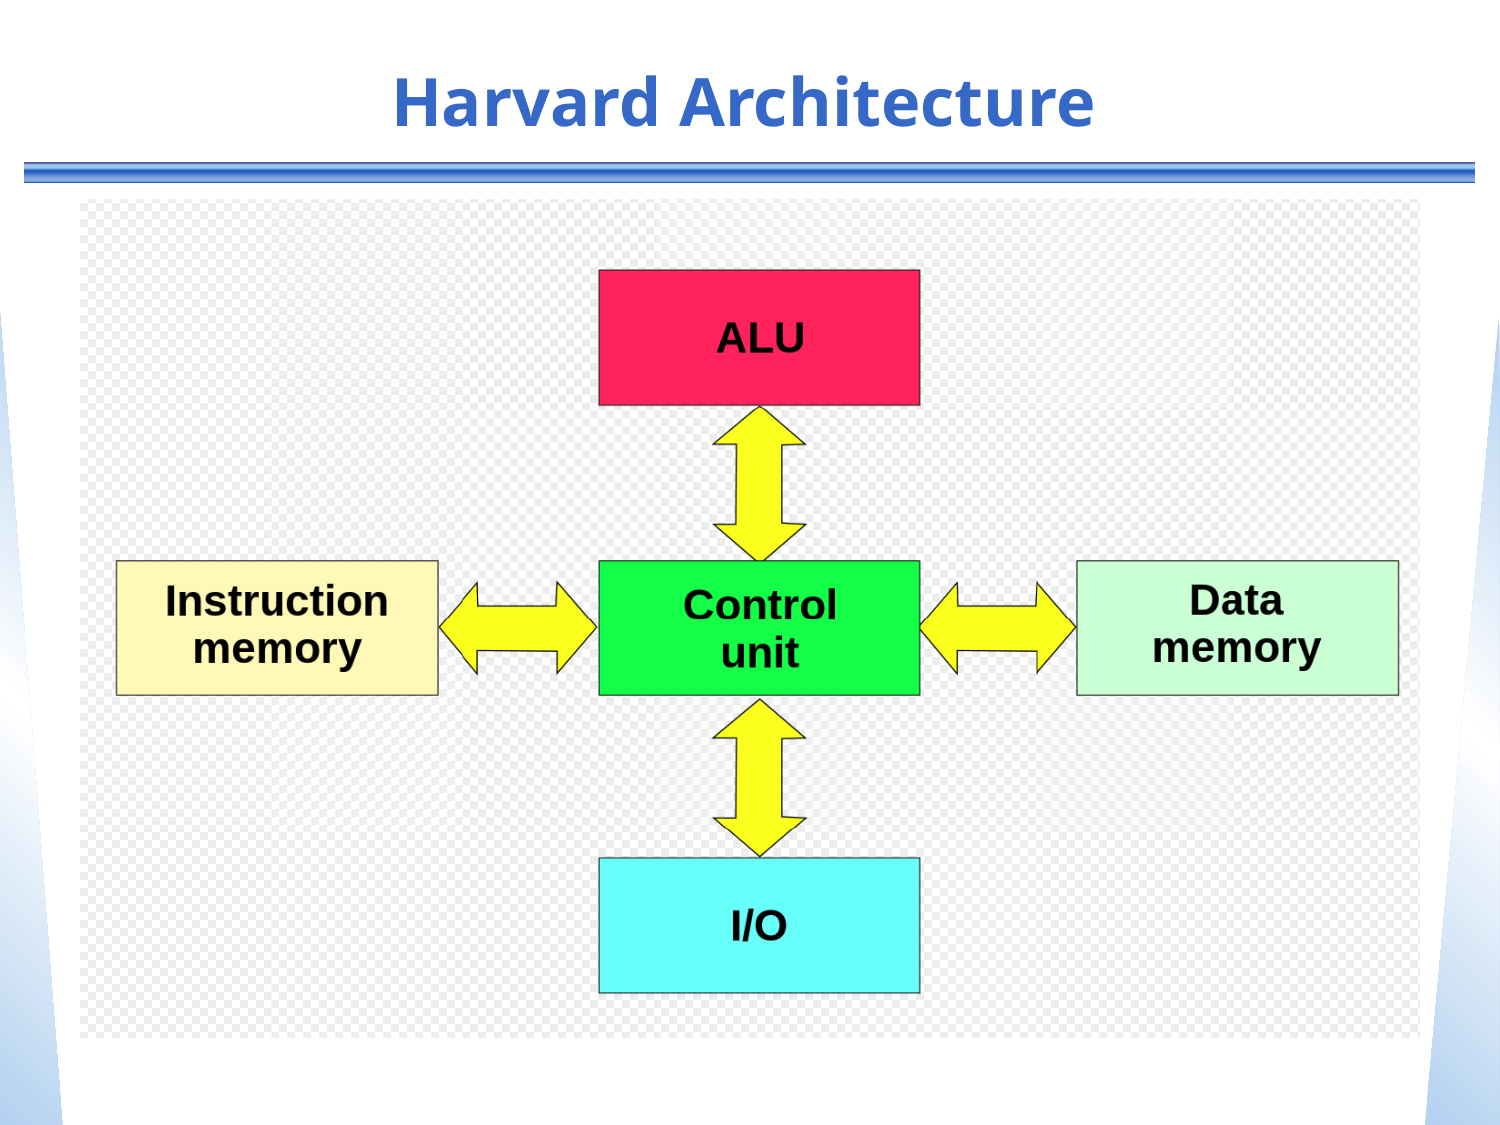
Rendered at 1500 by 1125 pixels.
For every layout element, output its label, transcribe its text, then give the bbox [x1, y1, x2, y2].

title Harvard Architecture [37, 37, 1450, 163]
picture [24, 162, 1475, 183]
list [80, 199, 1420, 1038]
